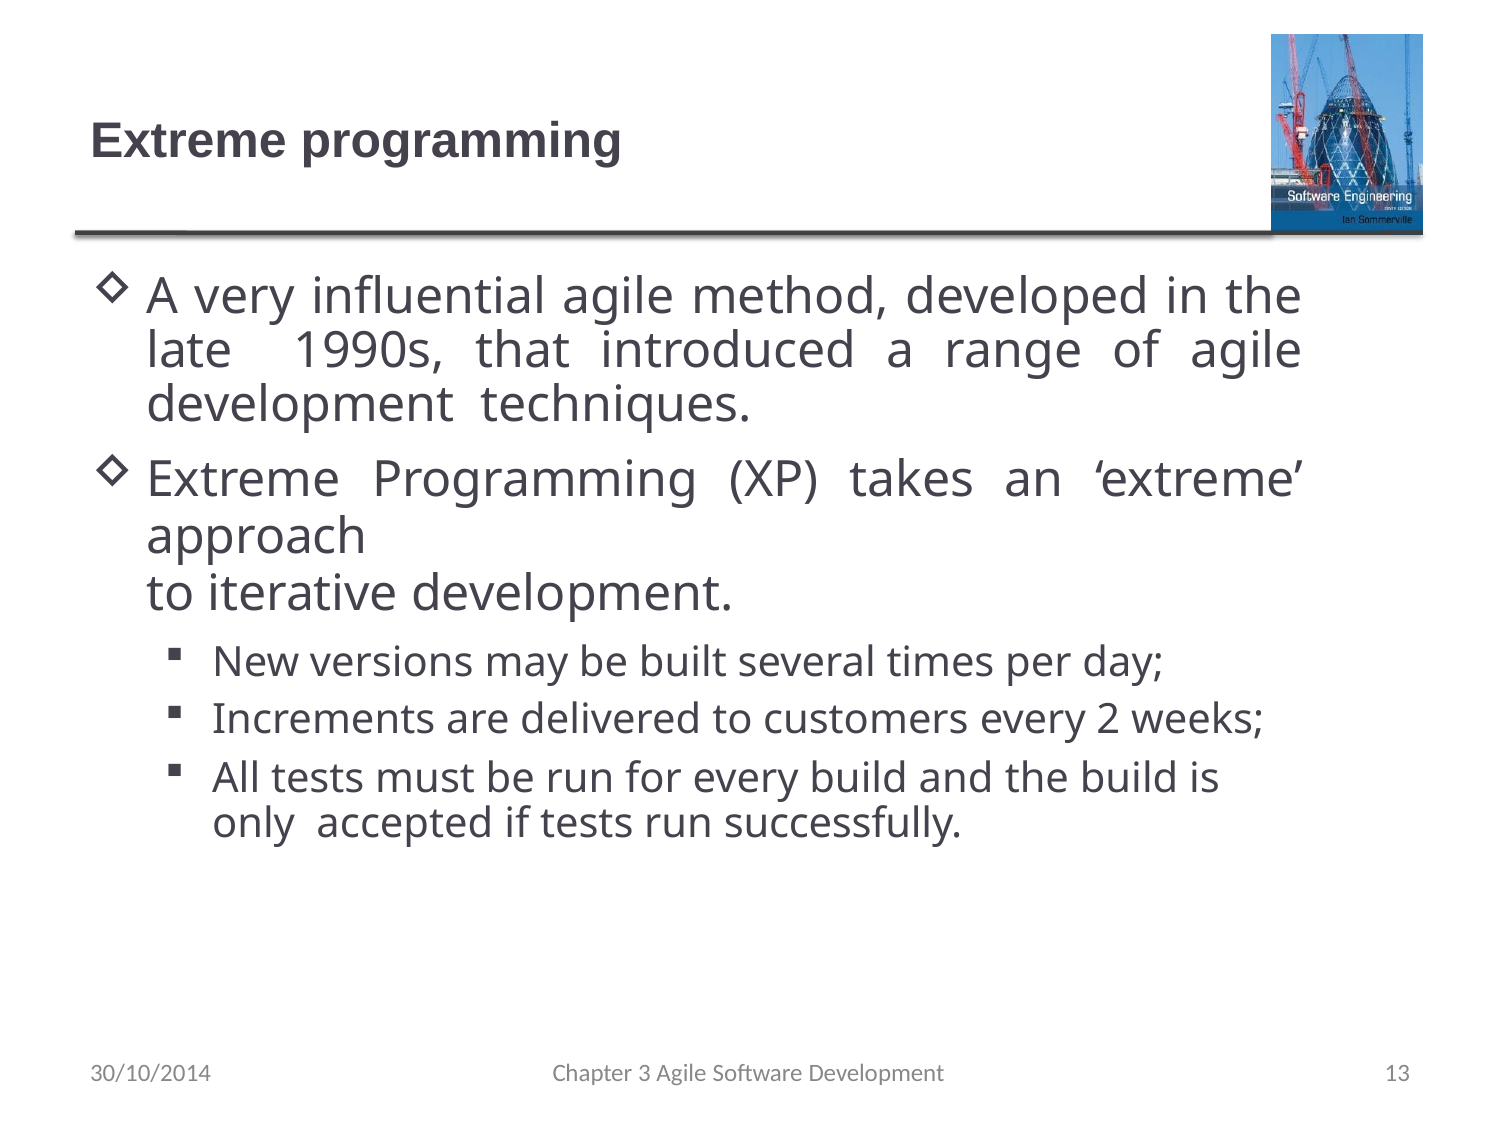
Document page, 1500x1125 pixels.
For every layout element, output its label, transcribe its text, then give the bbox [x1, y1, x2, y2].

title Extreme programming [87, 105, 626, 260]
picture [626, 34, 1432, 245]
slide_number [87, 1060, 214, 1125]
text_box A very influential agile method, developed in the late 1990s, that introduced a range of agile development techniques. Extreme Programming (XP) takes an ‘extreme’ approach to iterative development. New versions may be built several times per day; Increments are delivered to customers every 2 weeks; All tests must be run for every build and the build is only accepted if tests run successfully. [87, 260, 1404, 846]
slide_number 13 [1378, 1060, 1417, 1125]
picture [67, 226, 87, 245]
footer Chapter 3 Agile Software Development [550, 1060, 950, 1125]
